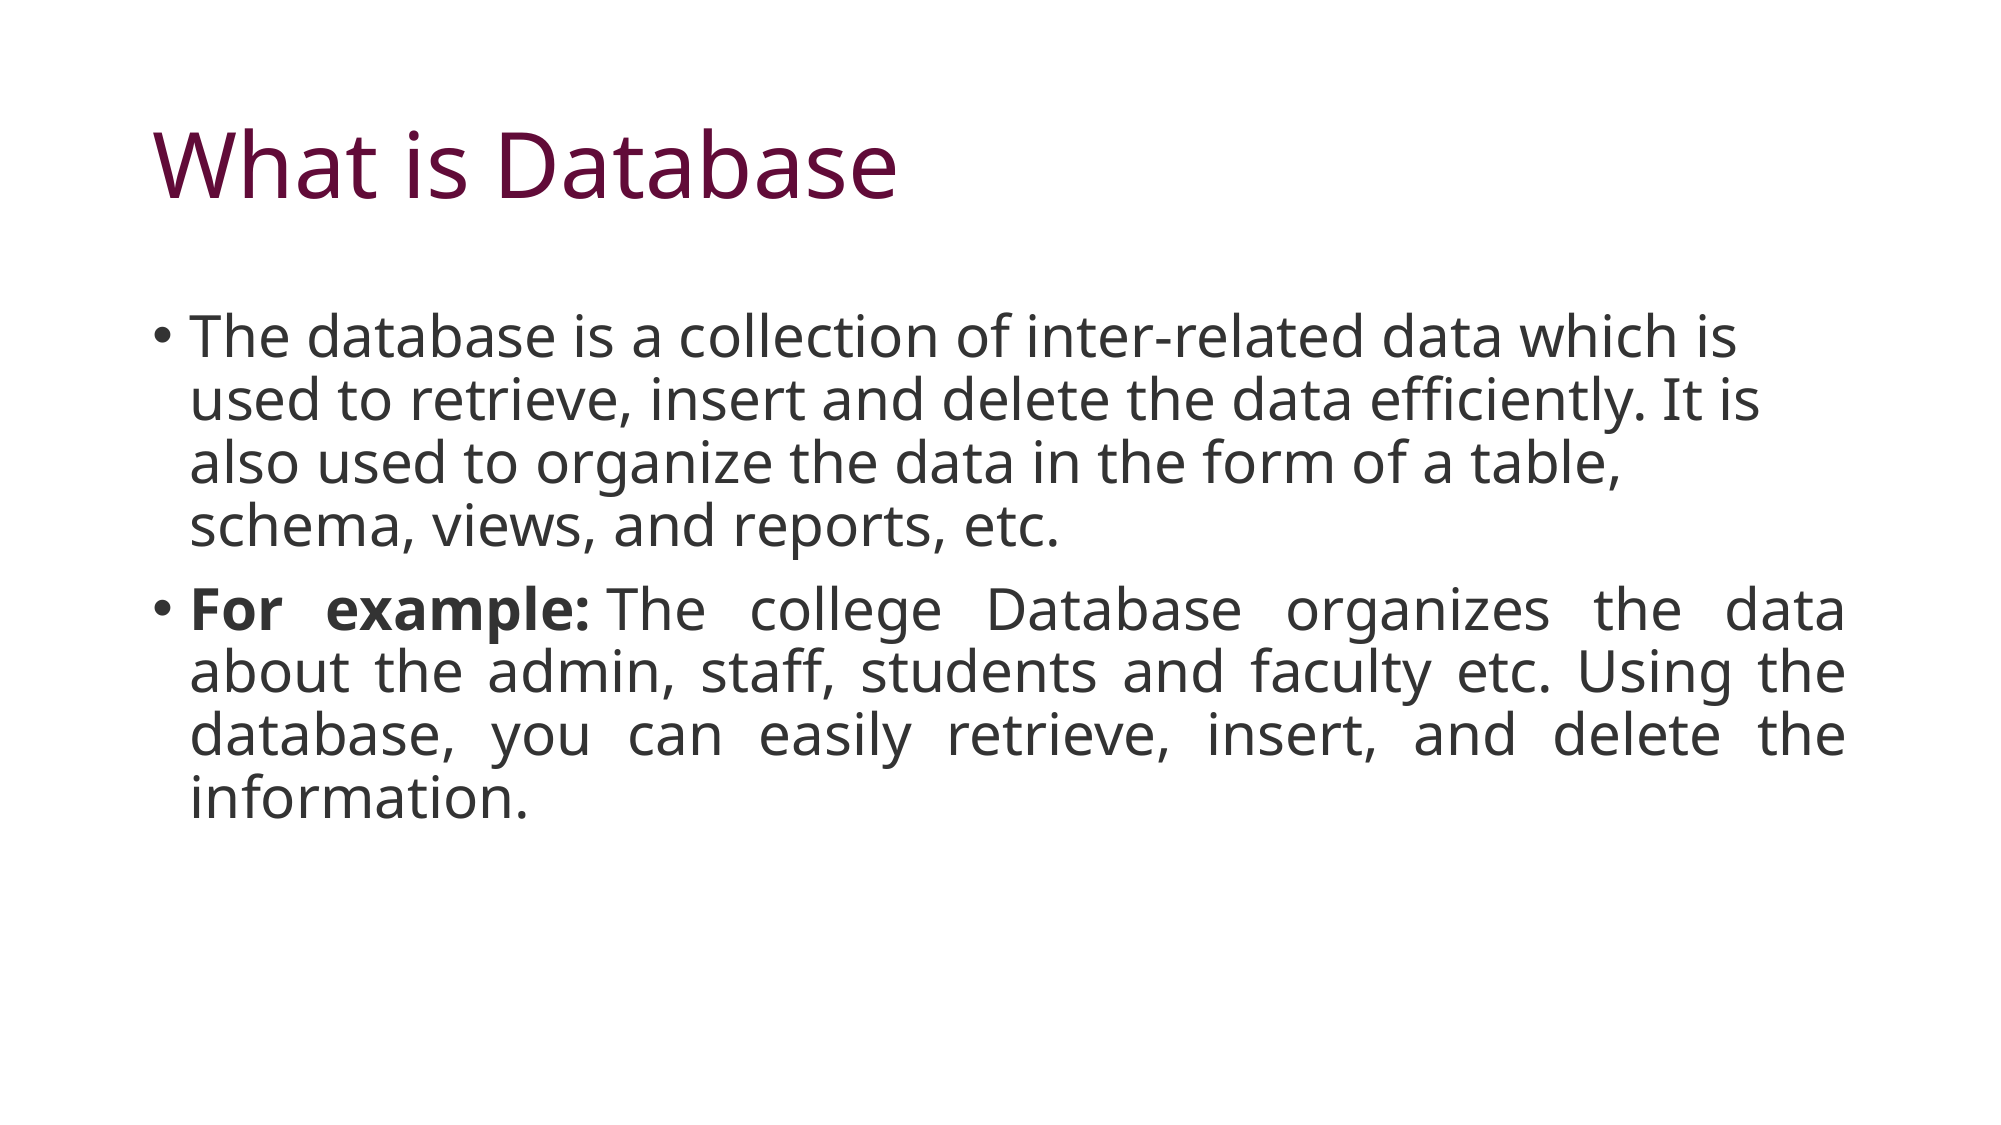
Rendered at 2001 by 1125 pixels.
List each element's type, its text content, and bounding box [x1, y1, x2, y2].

title What is Database [137, 59, 1863, 278]
list The database is a collection of inter-related data which is used to retrieve, insert and delete the data efficiently. It is also used to organize the data in the form of a table, schema, views, and reports, etc. For example: The college Database organizes the data about the admin, staff, students and faculty etc. Using the database, you can easily retrieve, insert, and delete the information. [137, 299, 1863, 1014]
